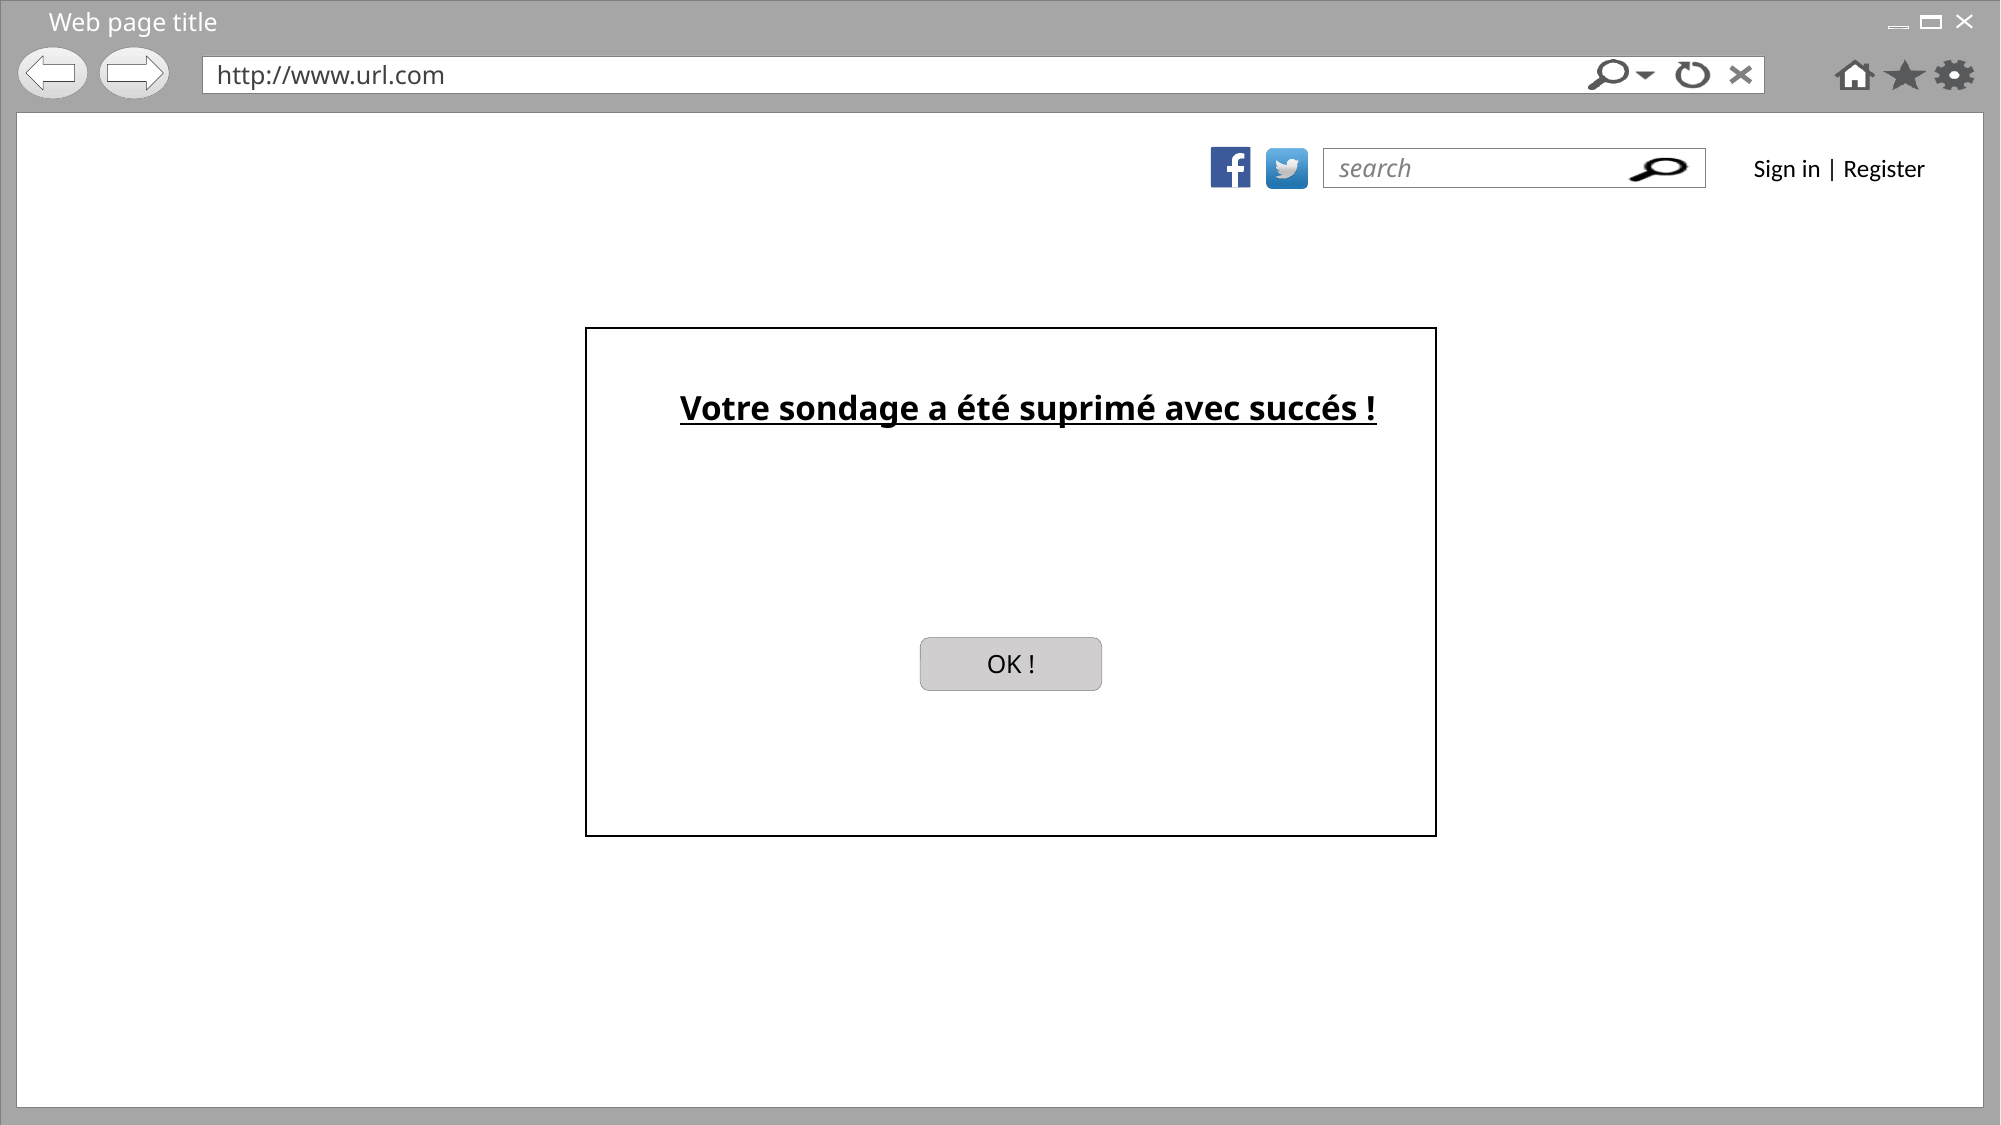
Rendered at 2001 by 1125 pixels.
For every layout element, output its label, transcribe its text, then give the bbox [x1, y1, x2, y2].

picture [1210, 146, 1251, 188]
picture [1883, 59, 1926, 90]
picture [1834, 59, 1875, 90]
picture [1588, 59, 1629, 90]
picture [1672, 59, 1712, 90]
picture [1636, 68, 1655, 82]
text_box OK ! [919, 636, 1103, 692]
picture [1934, 59, 1975, 90]
picture [1266, 148, 1308, 189]
picture [1593, 142, 1723, 196]
text_box [585, 327, 1437, 837]
text_box Votre sondage a été suprimé avec succés ! [644, 384, 1413, 432]
